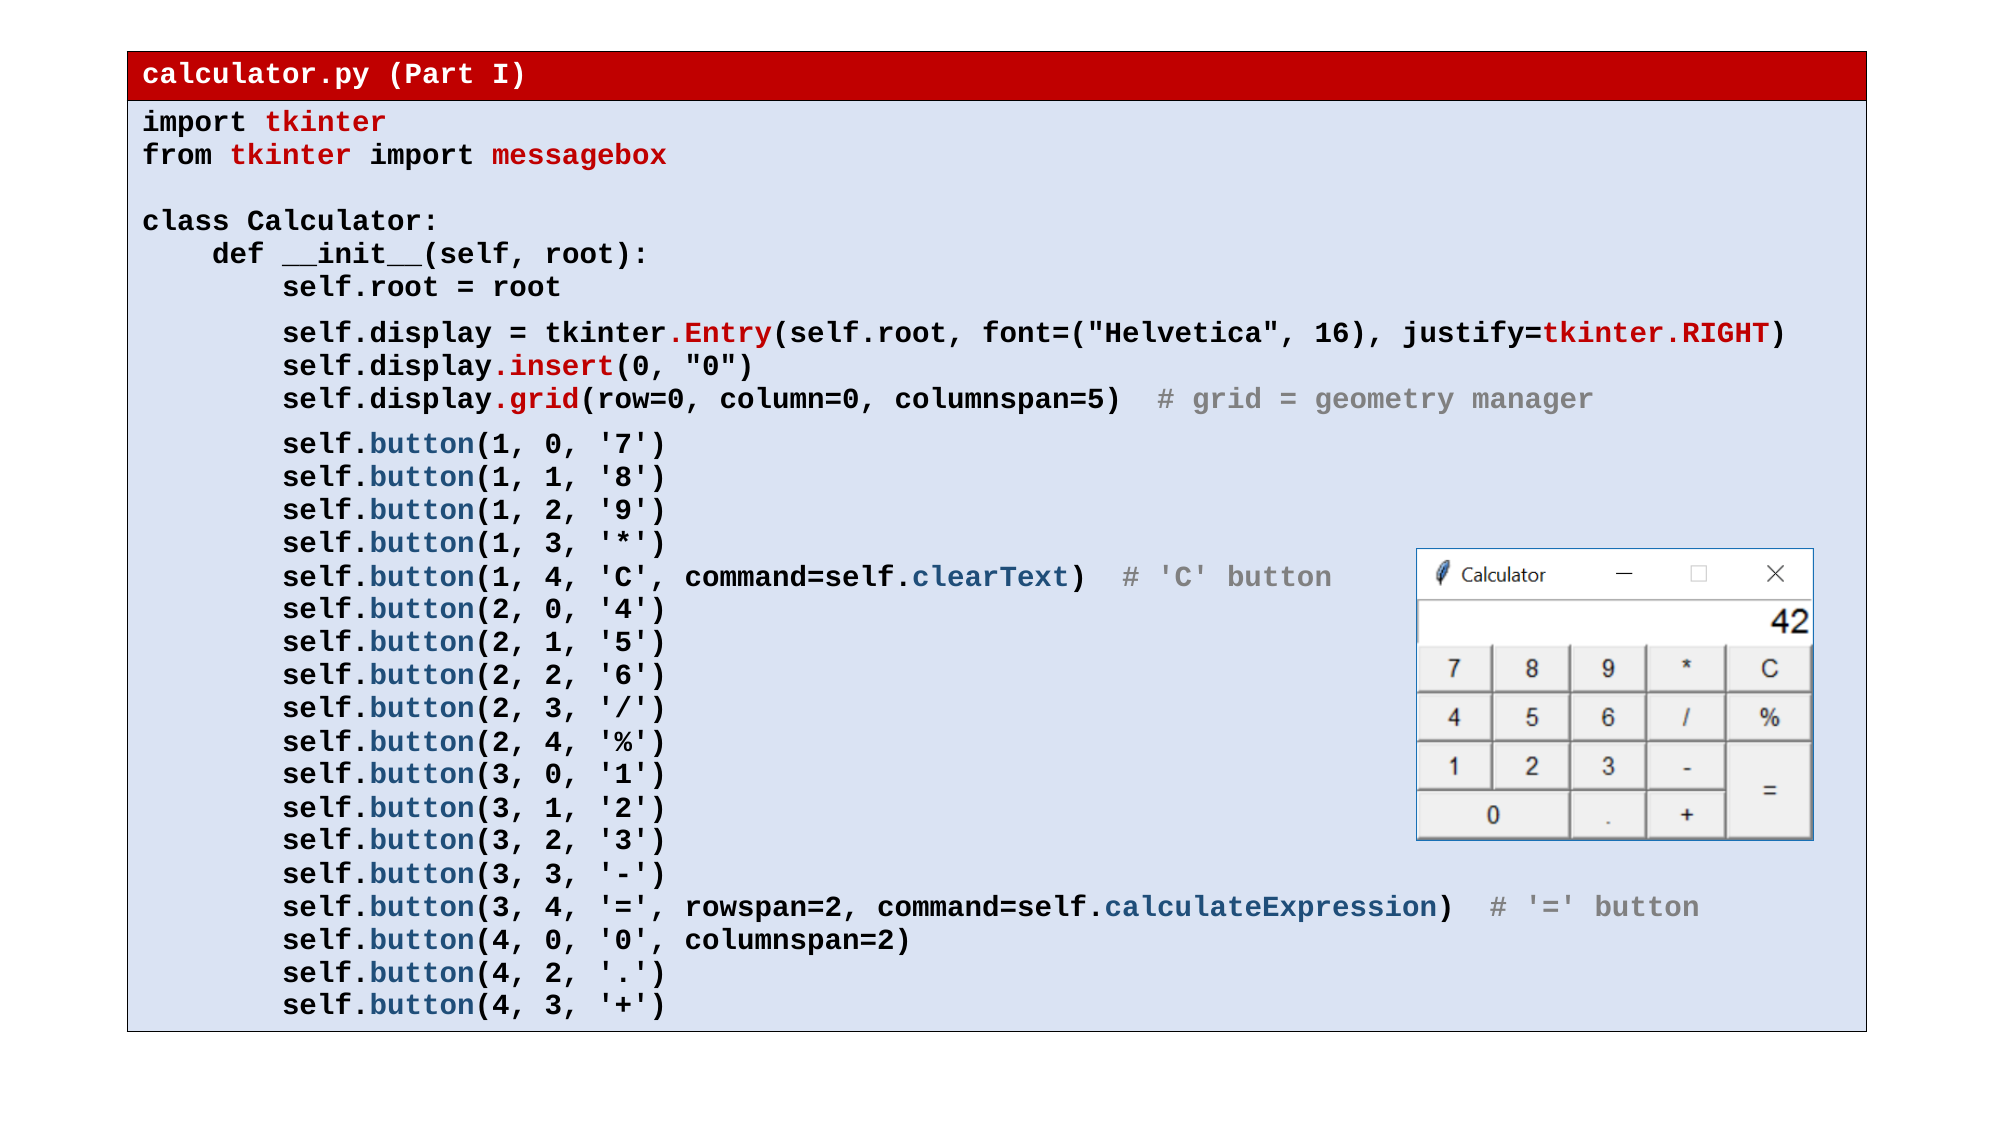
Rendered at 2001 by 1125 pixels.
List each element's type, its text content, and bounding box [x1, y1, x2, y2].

picture [1416, 548, 1814, 841]
table_cell import tkinter from tkinter import messagebox class Calculator: def __init__(self, root): self.root = root self.display = tkinter.Entry(self.root, font=("Helvetica", 16), justify=tkinter.RIGHT) self.display.insert(0, "0") self.display.grid(row=0, column=0, columnspan=5) # grid = geometry manager self.button(1, 0, '7') self.button(1, 1, '8') self.button(1, 2, '9') self.button(1, 3, '*') self.button(1, 4, 'C', command=self.clearText) # 'C' button self.button(2, 0, '4') self.button(2, 1, '5') self.button(2, 2, '6') self.button(2, 3, '/') self.button(2, 4, '%') self.button(3, 0, '1') self.button(3, 1, '2') self.button(3, 2, '3') self.button(3, 3, '-') self.button(3, 4, '=', rowspan=2, command=self.calculateExpression) # '=' button self.button(4, 0, '0', columnspan=2) self.button(4, 2, '.') self.button(4, 3, '+') [128, 101, 1866, 1031]
table_header calculator.py (Part I) [128, 52, 1866, 100]
